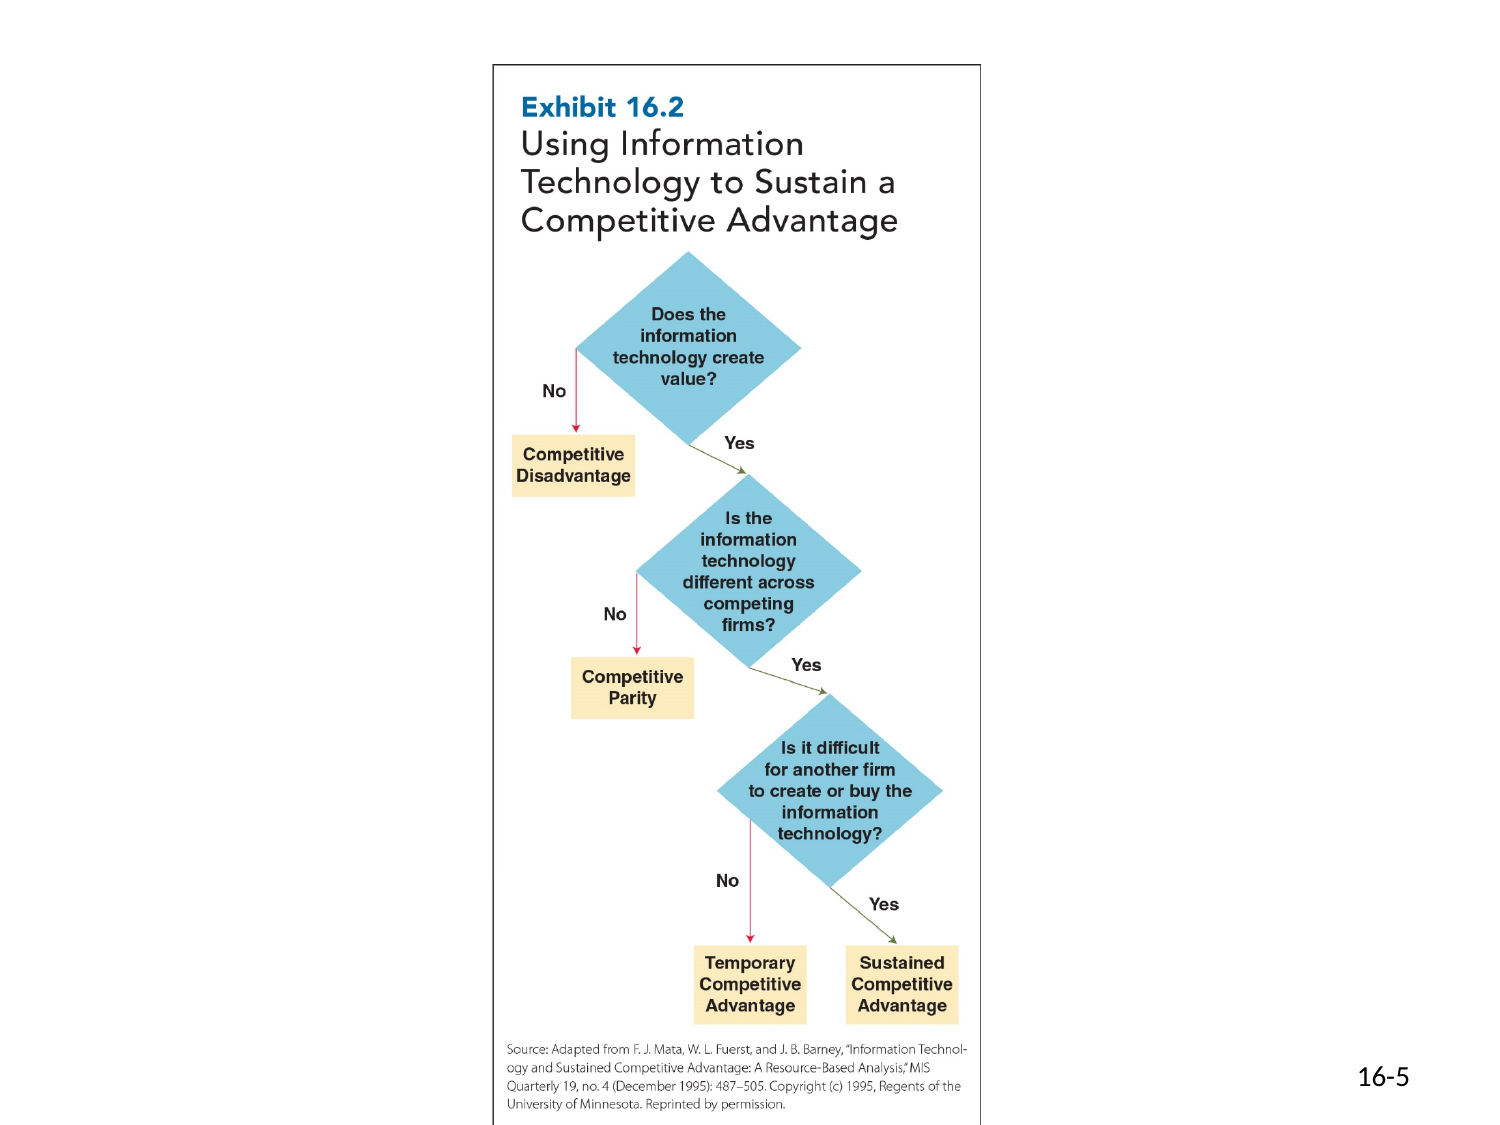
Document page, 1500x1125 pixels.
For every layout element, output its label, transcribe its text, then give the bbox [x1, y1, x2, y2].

text_box 16-5 [1074, 1050, 1425, 1103]
picture [492, 64, 981, 1125]
